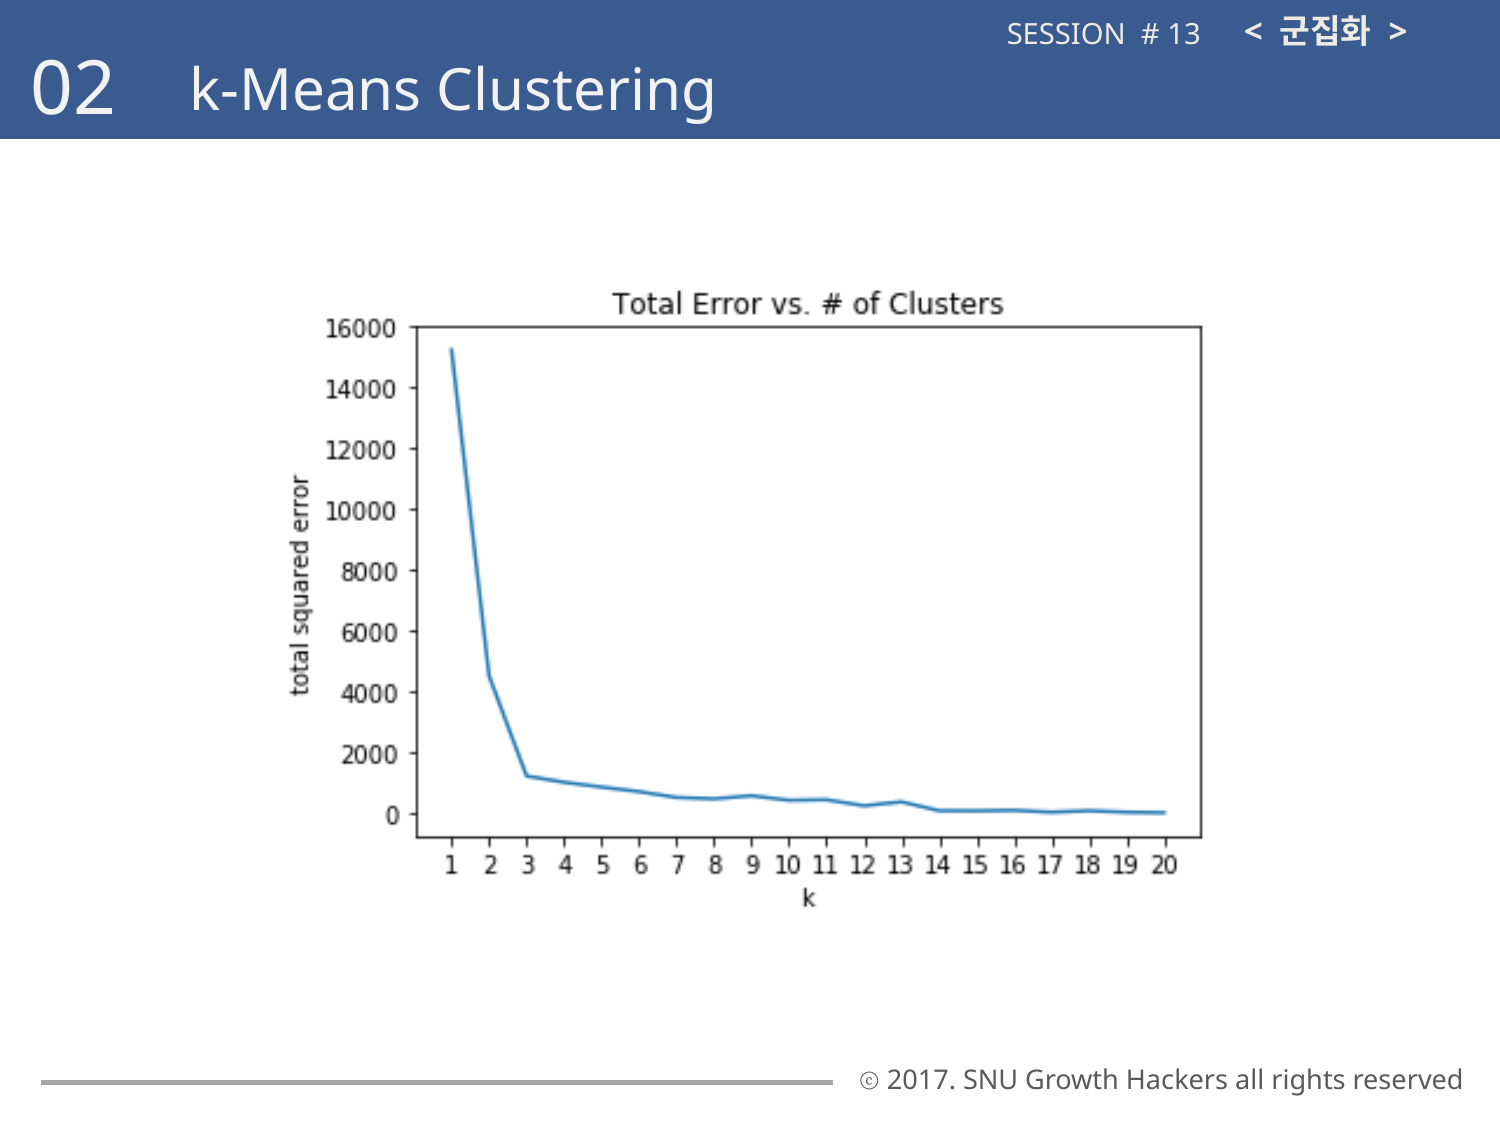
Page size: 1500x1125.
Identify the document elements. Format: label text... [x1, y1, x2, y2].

text_box [0, 0, 1500, 139]
text_box ⓒ 2017. SNU Growth Hackers all rights reserved [844, 1055, 1495, 1103]
text_box 02 [15, 32, 132, 138]
picture [275, 275, 1225, 927]
text_box k-Means Clustering [175, 44, 733, 130]
text_box < 군집화 > [1229, 2, 1423, 58]
text_box SESSION # 13 [992, 7, 1224, 58]
